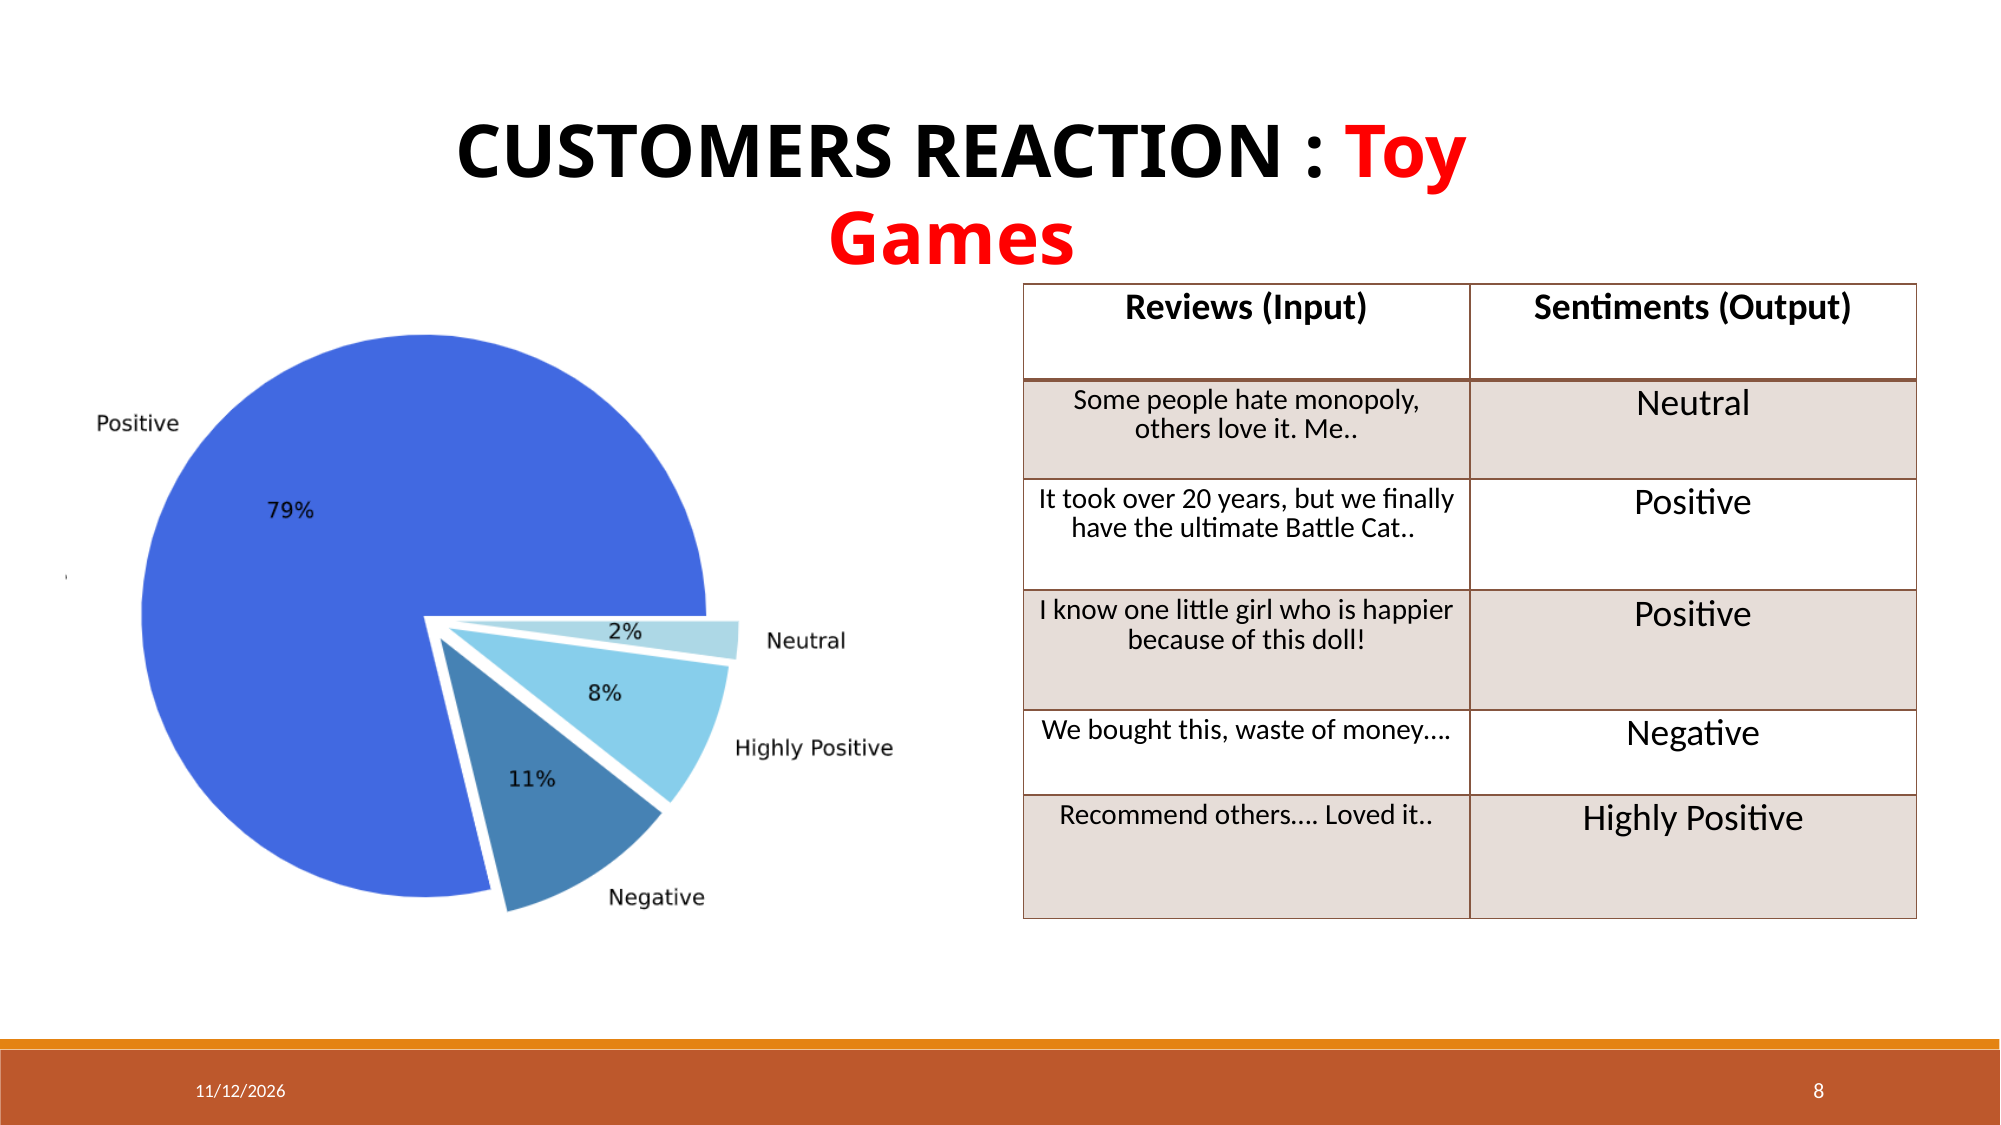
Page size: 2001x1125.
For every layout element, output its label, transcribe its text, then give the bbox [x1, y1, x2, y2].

table_cell Negative [1471, 711, 1916, 794]
text_box customers reaction : Toy Games [316, 97, 1587, 387]
table_cell Positive [1471, 480, 1916, 589]
table_cell We bought this, waste of money…. [1024, 711, 1469, 794]
picture [65, 283, 901, 962]
slide_number 8 [1624, 1059, 1840, 1120]
table_cell Highly Positive [1471, 796, 1916, 918]
table_cell It took over 20 years, but we finally have the ultimate Battle Cat.. [1024, 480, 1469, 589]
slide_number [180, 1059, 586, 1120]
table_header Sentiments (Output) [1471, 285, 1916, 378]
table_header Reviews (Input) [1024, 285, 1469, 378]
table_cell Positive [1471, 591, 1916, 709]
table_cell I know one little girl who is happier because of this doll! [1024, 591, 1469, 709]
table_cell Recommend others…. Loved it.. [1024, 796, 1469, 918]
table_cell Some people hate monopoly, others love it. Me.. [1024, 382, 1469, 478]
table_cell Neutral [1471, 382, 1916, 478]
